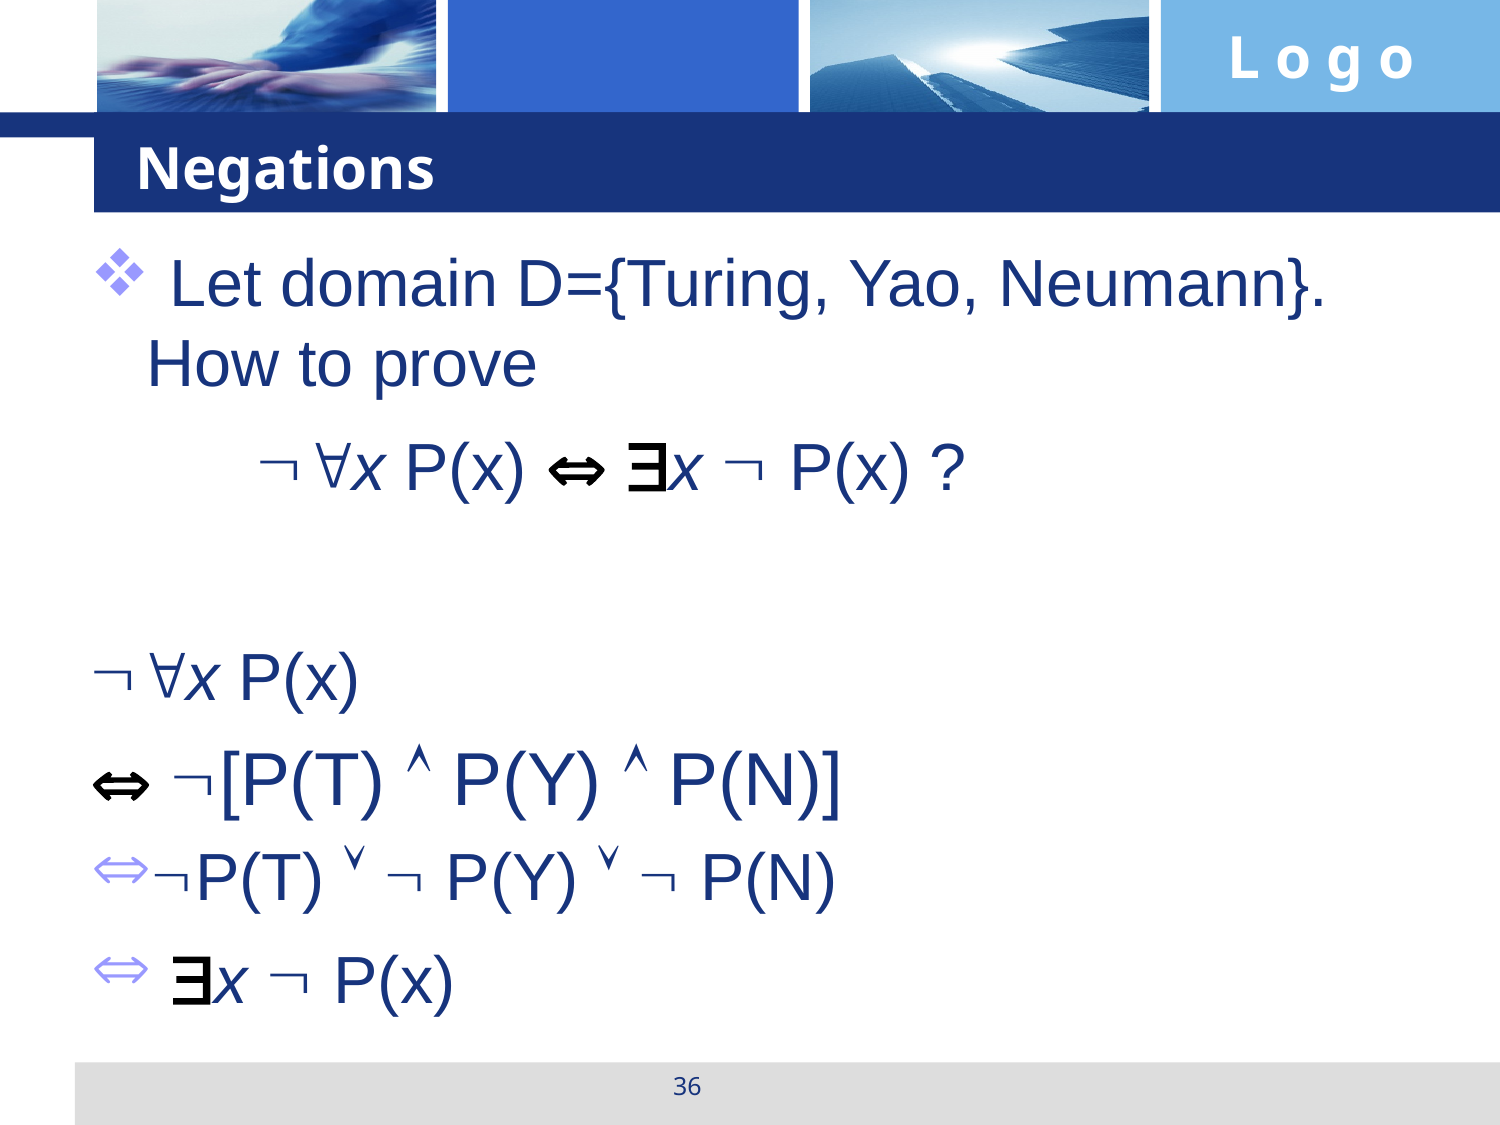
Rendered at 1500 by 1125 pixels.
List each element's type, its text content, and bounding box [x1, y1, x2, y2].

title Negations [120, 120, 1400, 213]
picture [97, 0, 437, 112]
list Let domain D={Turing, Yao, Neumann}. How to prove x P(x)  x  P(x) ? x P(x)  [P(T)  P(Y)  P(N)] P(T)   P(Y)   P(N) x  P(x) [75, 232, 1425, 1034]
picture [810, 0, 1150, 112]
slide_number 36 [512, 1062, 863, 1116]
